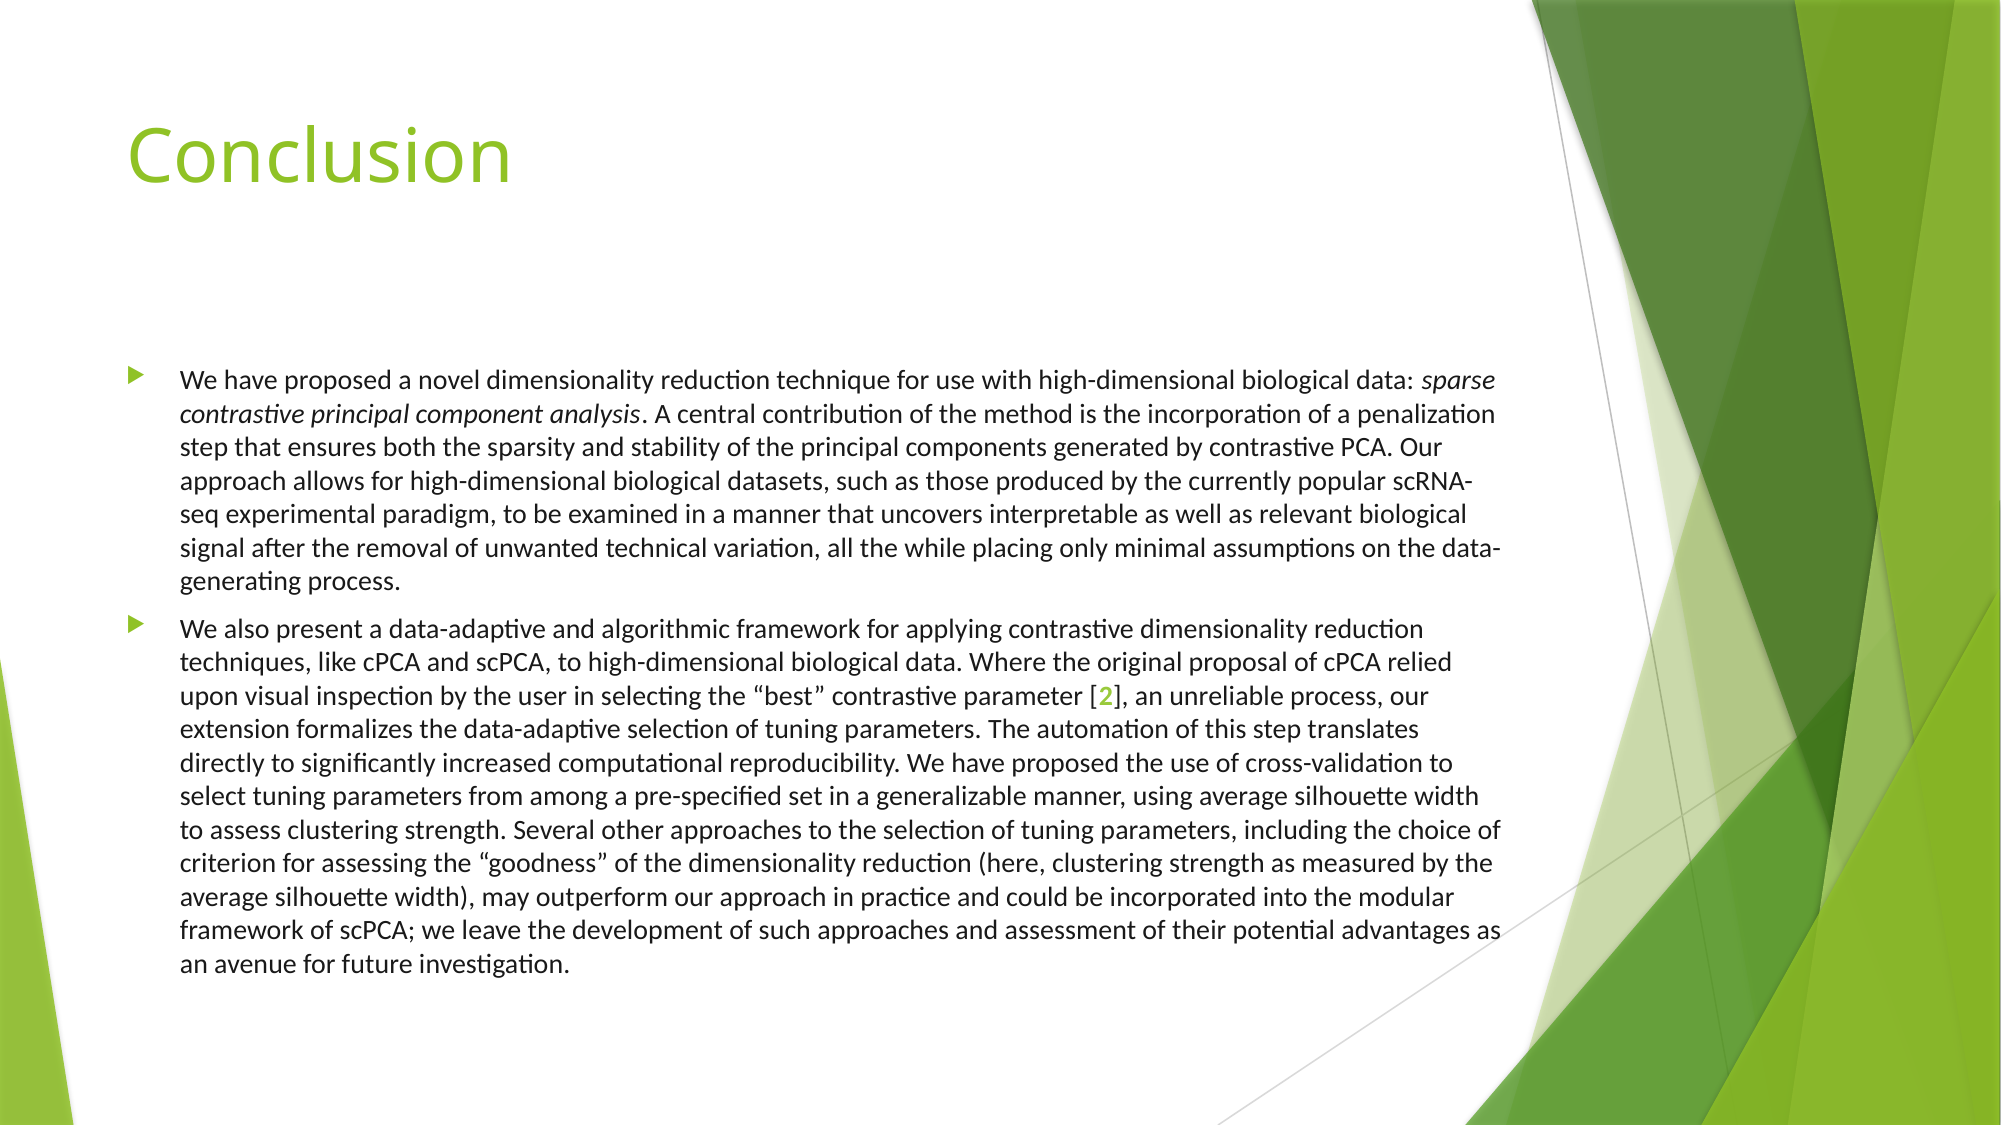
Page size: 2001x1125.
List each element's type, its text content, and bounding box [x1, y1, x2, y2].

list We have proposed a novel dimensionality reduction technique for use with high-dimensional biological data: sparse contrastive principal component analysis. A central contribution of the method is the incorporation of a penalization step that ensures both the sparsity and stability of the principal components generated by contrastive PCA. Our approach allows for high-dimensional biological datasets, such as those produced by the currently popular scRNA-seq experimental paradigm, to be examined in a manner that uncovers interpretable as well as relevant biological signal after the removal of unwanted technical variation, all the while placing only minimal assumptions on the data-generating process. We also present a data-adaptive and algorithmic framework for applying contrastive dimensionality reduction techniques, like cPCA and scPCA, to high-dimensional biological data. Where the original proposal of cPCA relied upon visual inspection by the user in selecting the “best” contrastive parameter [2], an unreliable process, our extension formalizes the data-adaptive selection of tuning parameters. The automation of this step translates directly to significantly increased computational reproducibility. We have proposed the use of cross-validation to select tuning parameters from among a pre-specified set in a generalizable manner, using average silhouette width to assess clustering strength. Several other approaches to the selection of tuning parameters, including the choice of criterion for assessing the “goodness” of the dimensionality reduction (here, clustering strength as measured by the average silhouette width), may outperform our approach in practice and could be incorporated into the modular framework of scPCA; we leave the development of such approaches and assessment of their potential advantages as an avenue for future investigation. [111, 354, 1522, 992]
title Conclusion [111, 99, 1522, 317]
